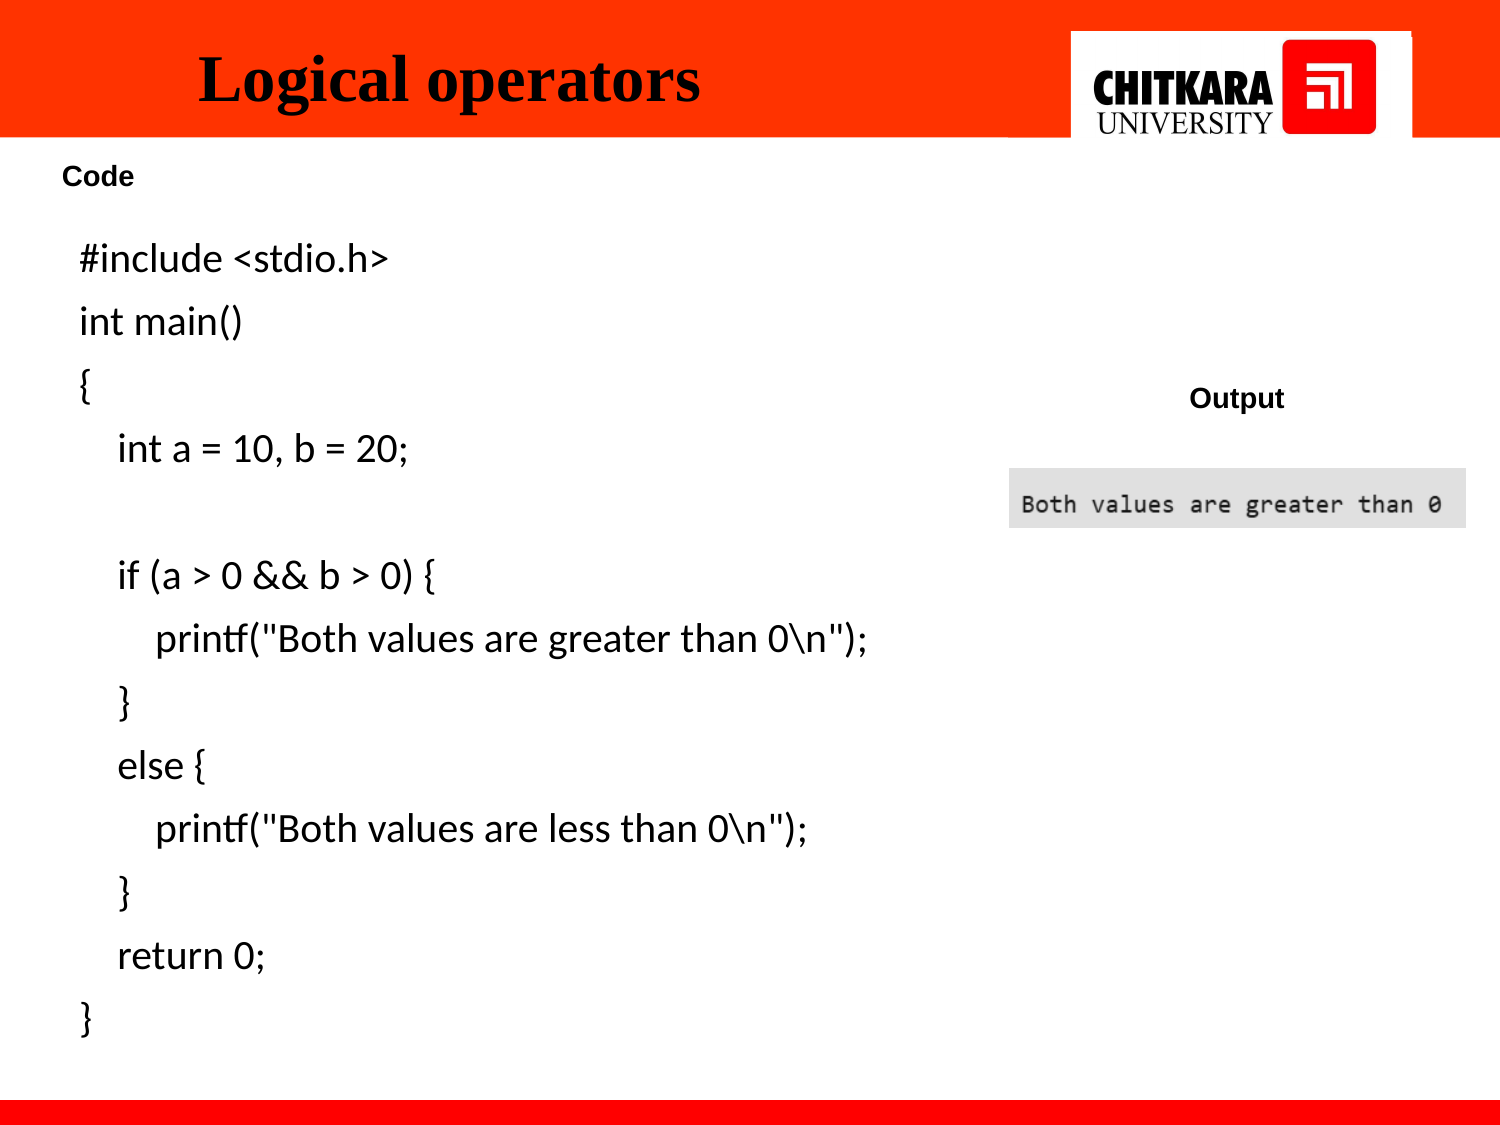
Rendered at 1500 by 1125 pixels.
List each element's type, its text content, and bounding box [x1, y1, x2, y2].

title Logical operators [0, 0, 900, 150]
text_box Code [47, 149, 150, 200]
picture [1008, 468, 1466, 528]
picture [1074, 37, 1391, 138]
subtitle #include <stdio.h> int main() { int a = 10, b = 20; if (a > 0 && b > 0) { printf("Both values are greater than 0\n"); } else { printf("Both values are less than 0\n"); } return 0; } [60, 149, 1402, 451]
text_box Output [1174, 371, 1300, 422]
